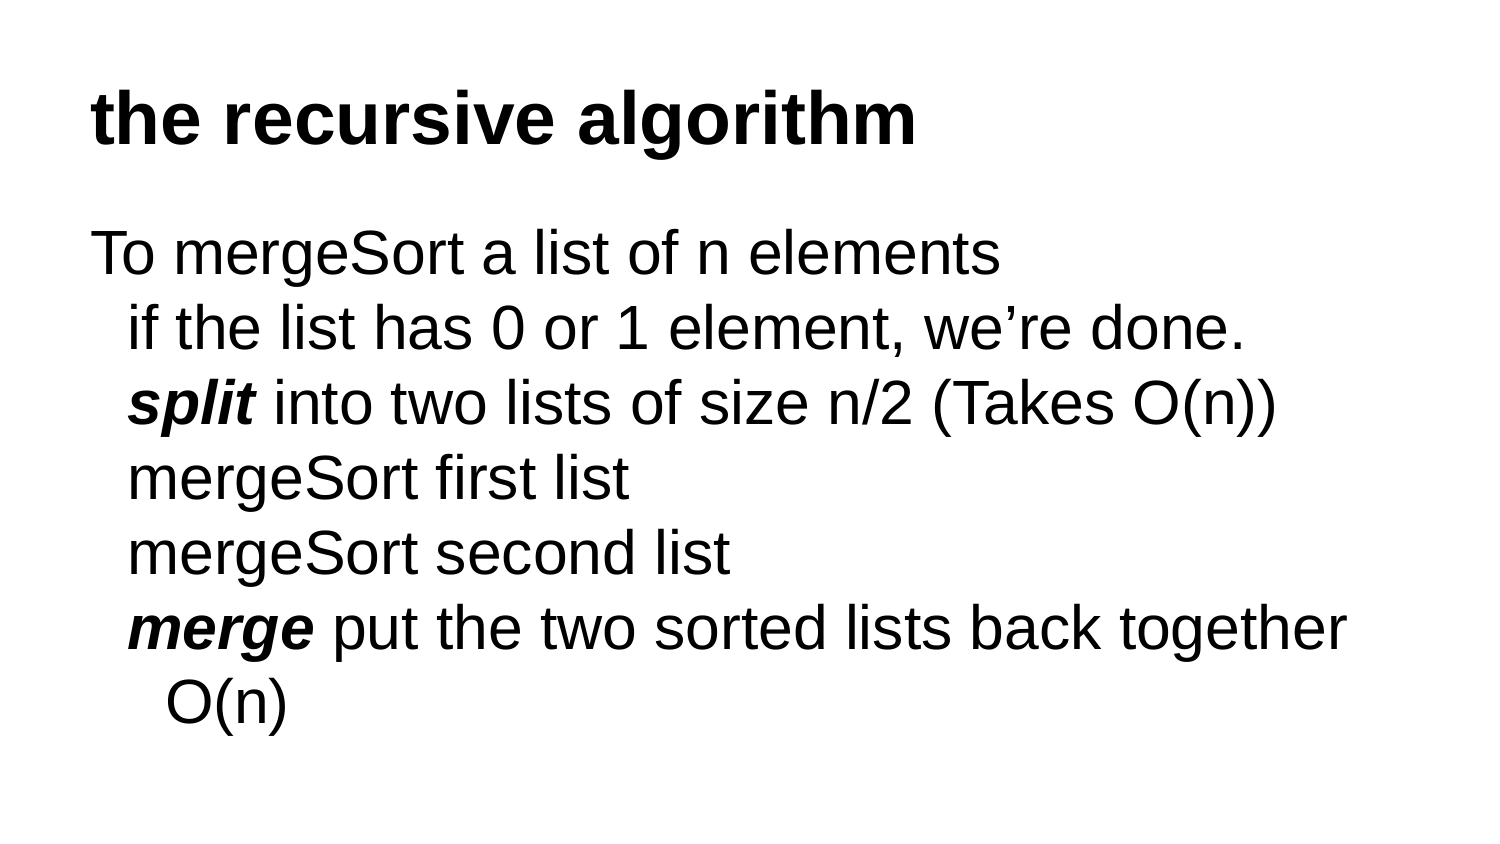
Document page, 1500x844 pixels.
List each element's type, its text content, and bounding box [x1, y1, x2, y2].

list To mergeSort a list of n elements if the list has 0 or 1 element, we’re done. split into two lists of size n/2 (Takes O(n)) mergeSort first list mergeSort second list merge put the two sorted lists back together O(n) [75, 196, 1425, 808]
title the recursive algorithm [75, 33, 1425, 175]
